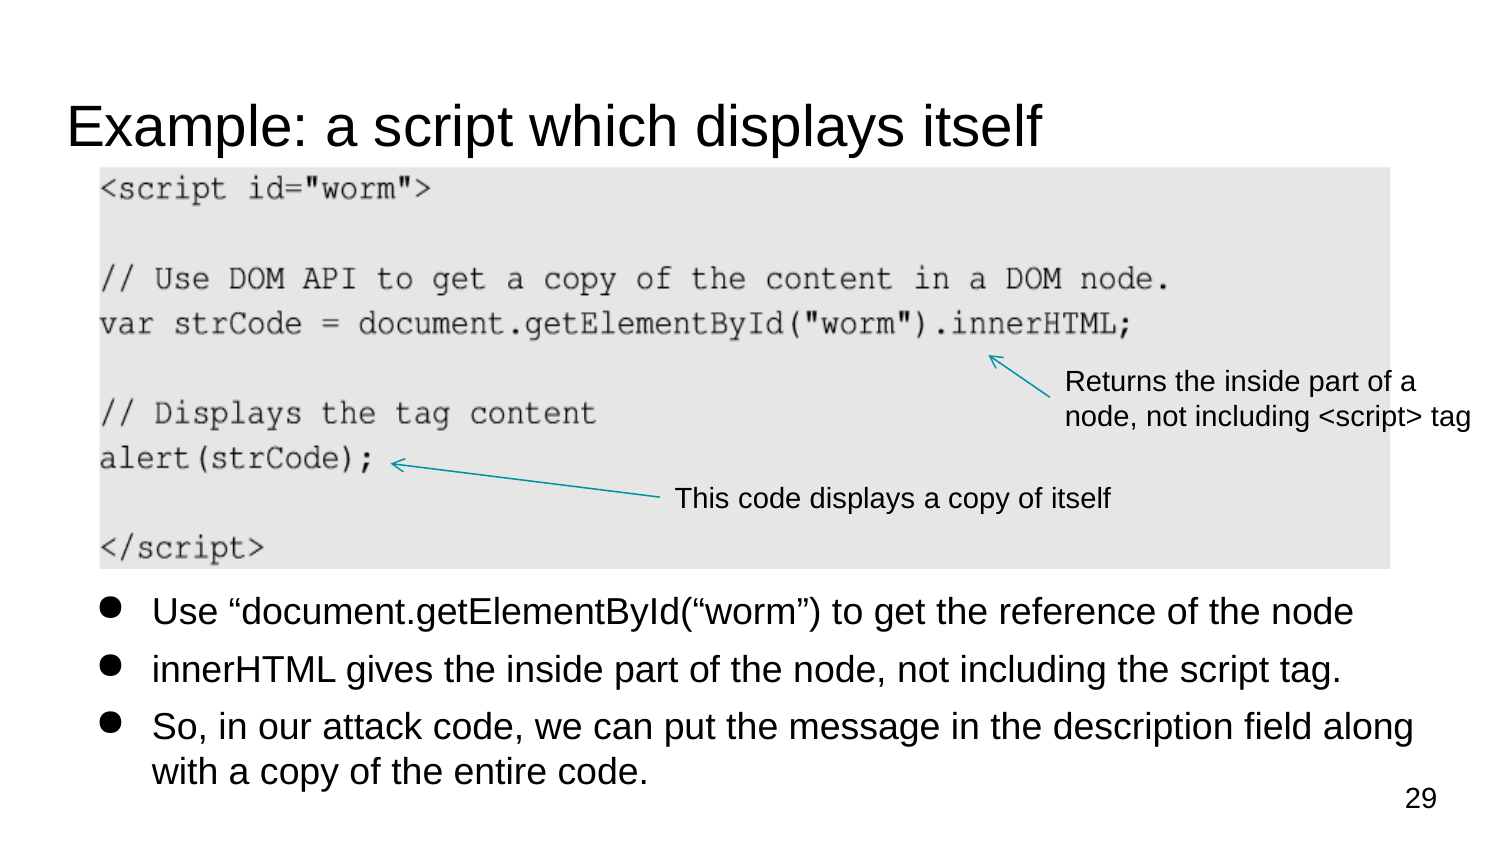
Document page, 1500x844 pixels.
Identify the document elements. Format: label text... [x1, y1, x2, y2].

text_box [390, 463, 660, 498]
slide_number 29 [1389, 764, 1480, 830]
picture [94, 158, 1399, 570]
text_box Returns the inside part of a node, not including <script> tag [1403, 354, 1500, 440]
text_box Use “document.getElementById(“worm”) to get the reference of the node innerHTML gives the inside part of the node, not including the script tag. So, in our attack code, we can put the message in the description field along with a copy of the entire code. [61, 572, 1460, 825]
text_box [988, 354, 1051, 399]
title Example: a script which displays itself [51, 72, 1449, 167]
